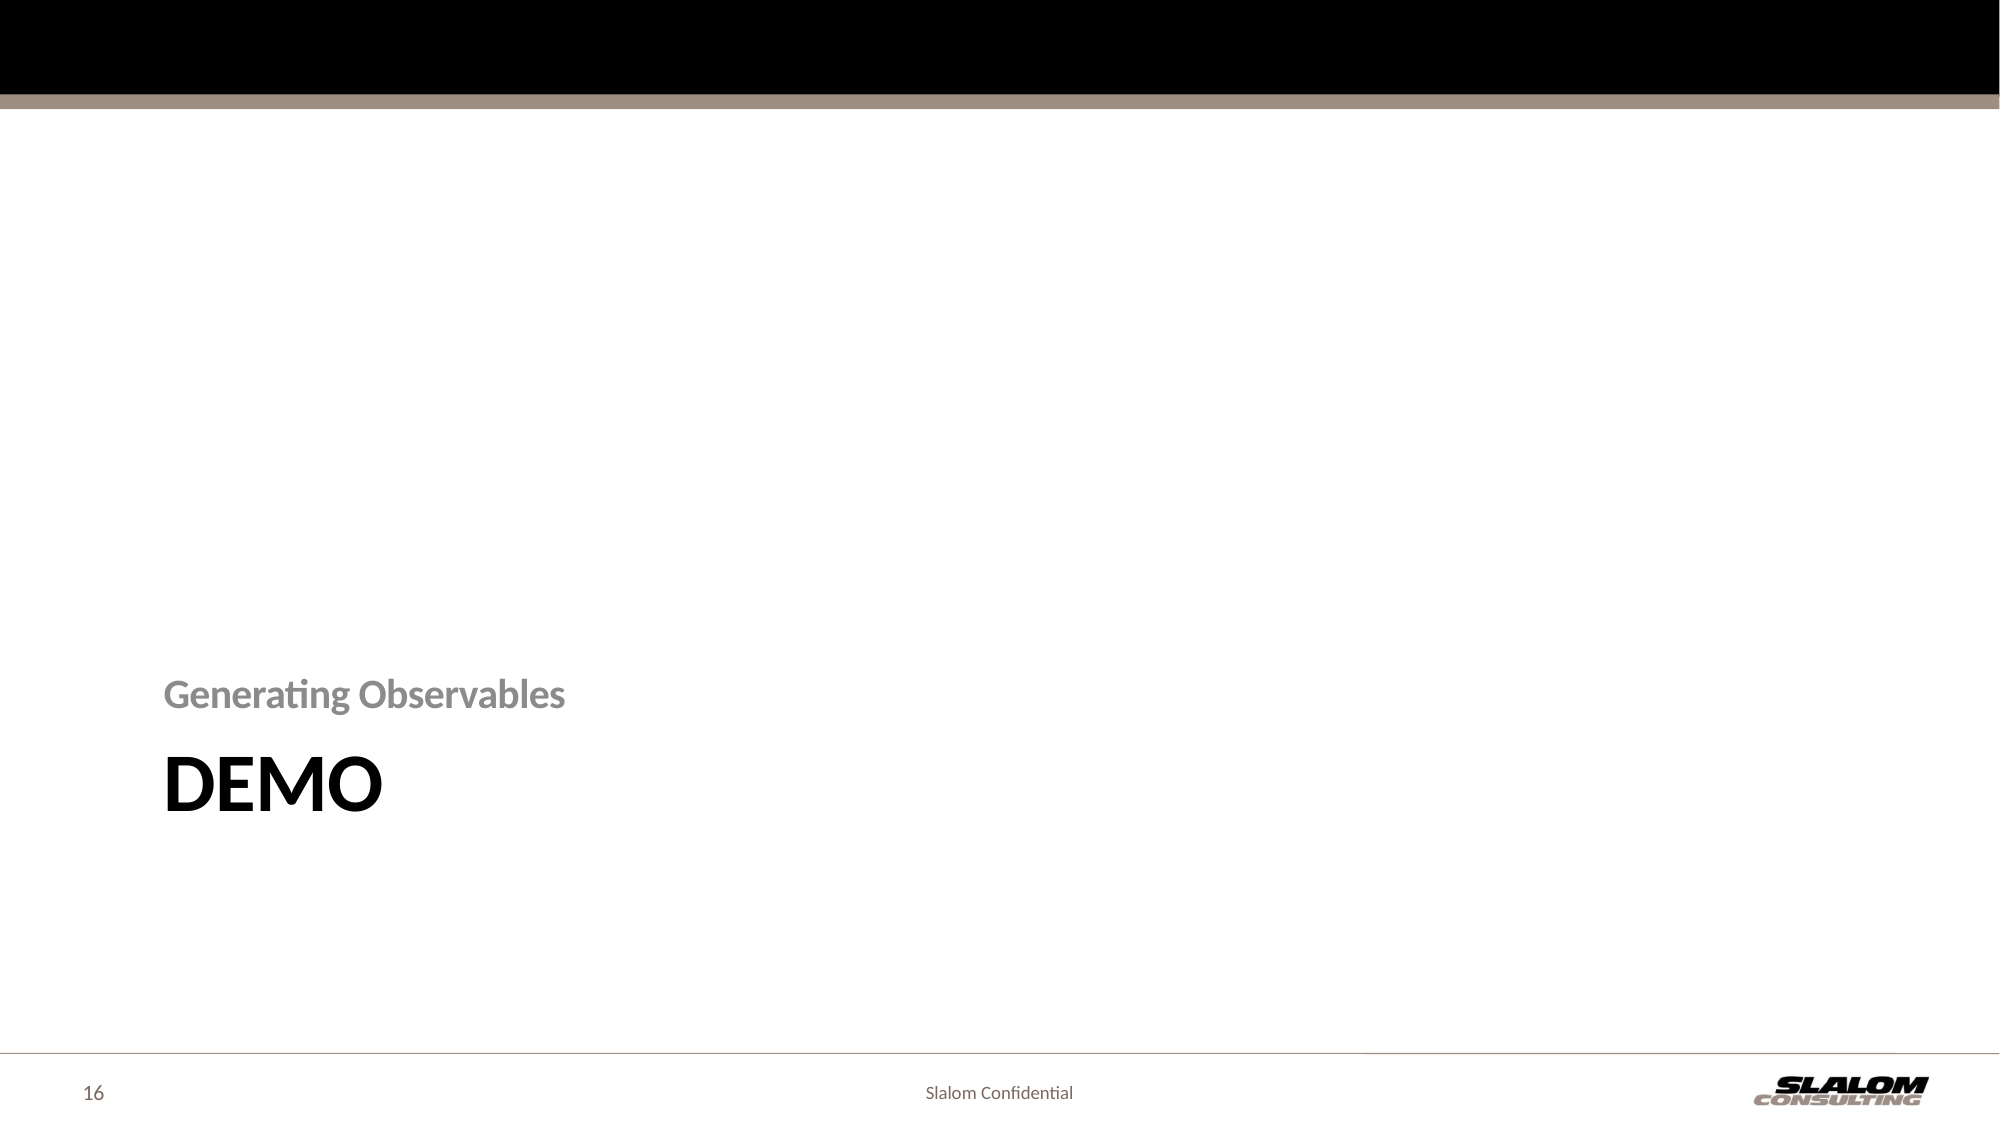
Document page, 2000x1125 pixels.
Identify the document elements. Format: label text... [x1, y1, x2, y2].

title Demo [157, 724, 1858, 947]
picture [1746, 1064, 1930, 1106]
list Generating Observables [157, 476, 1858, 724]
